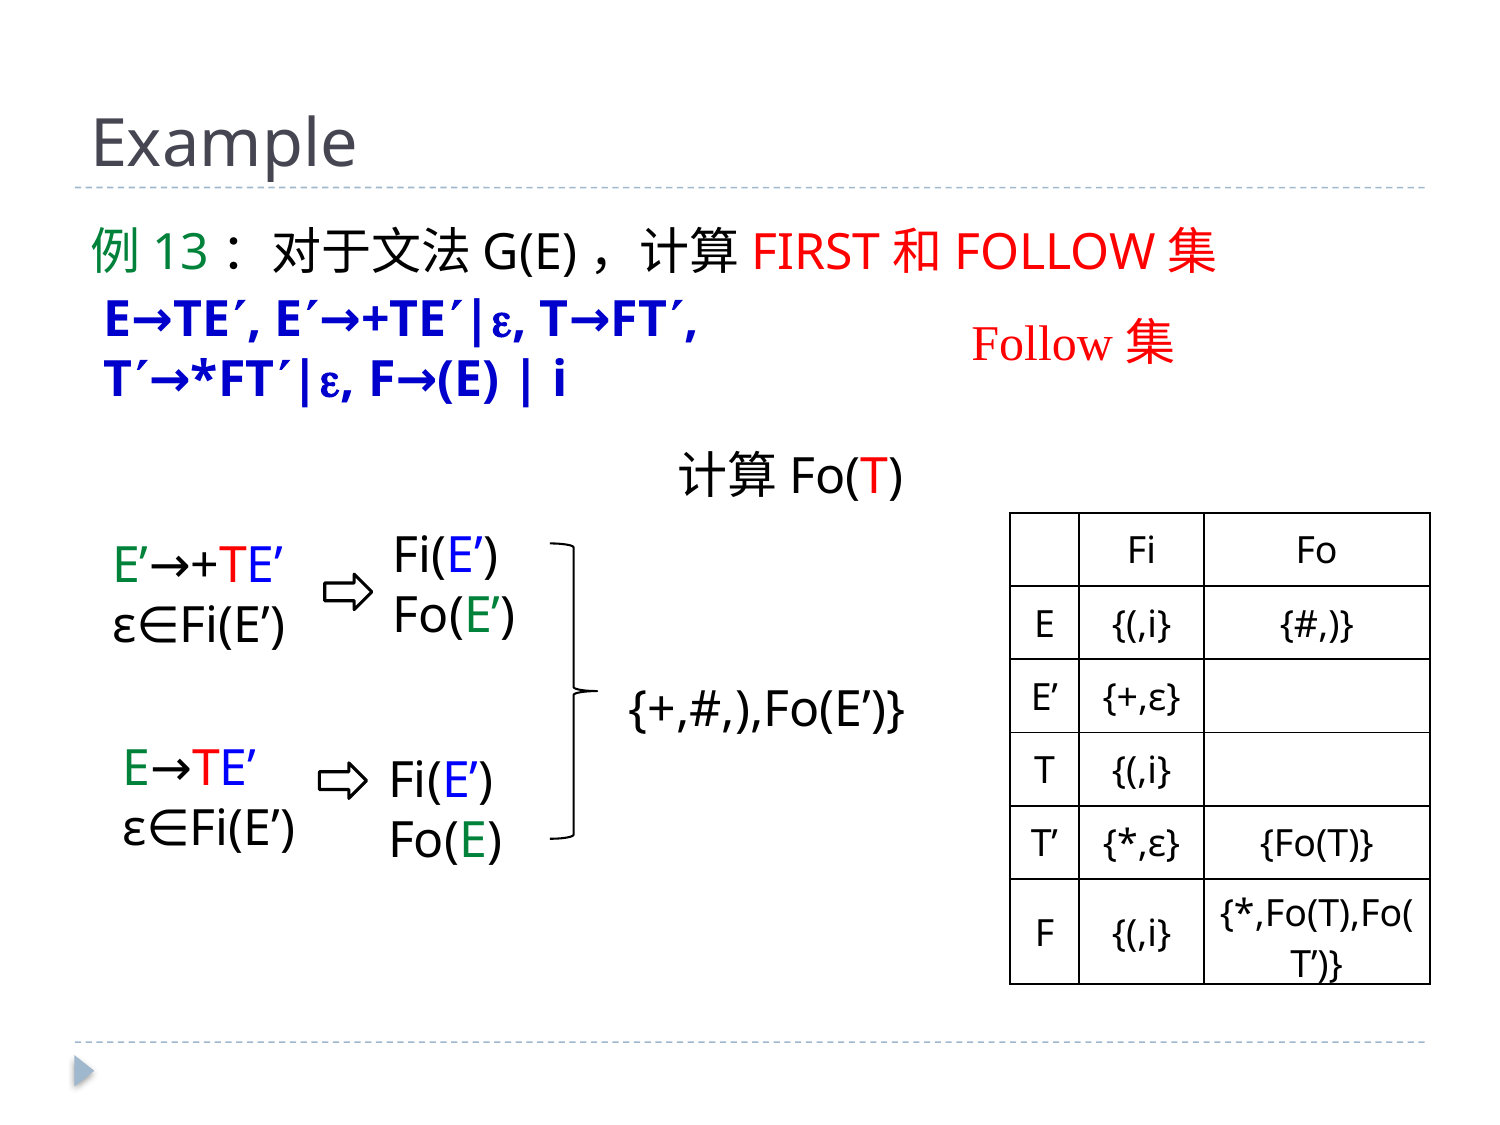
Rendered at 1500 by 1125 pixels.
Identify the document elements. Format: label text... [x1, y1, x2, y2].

slide_number [1050, 1042, 1426, 1103]
table_cell E [1011, 587, 1078, 658]
text_box E→TE’ ε∈Fi(E’) [107, 727, 311, 863]
table_cell {*,ε} [1080, 807, 1203, 878]
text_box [319, 514, 539, 877]
title Example [74, 24, 1426, 188]
text_box Follow集 [956, 302, 1190, 378]
table_cell [1205, 733, 1429, 805]
table_cell {*,Fo(T),Fo(T’)} [1205, 880, 1429, 983]
list 例13：对于文法G(E)，计算FIRST和FOLLOW集 [74, 199, 1426, 311]
table_header Fo [1205, 514, 1429, 585]
table_cell {(,i} [1080, 733, 1203, 805]
table_header Fi [1080, 514, 1203, 585]
table_cell {(,i} [1080, 587, 1203, 658]
table_cell {+,ε} [1080, 660, 1203, 732]
table_cell {#,)} [1205, 587, 1429, 658]
table_cell T [1011, 733, 1078, 805]
text_box 计算Fo(T) [662, 435, 919, 511]
table_cell F [1011, 880, 1078, 983]
table_cell {(,i} [1080, 880, 1203, 983]
text_box E’→+TE’ ε∈Fi(E’) [97, 524, 301, 660]
text_box E→TE, E→+TE|, T→FT, T→*FT|, F→(E) | i [88, 278, 856, 414]
table_cell [1205, 660, 1429, 732]
slide_number [100, 1042, 426, 1103]
table_cell T’ [1011, 807, 1078, 878]
table_cell E’ [1011, 660, 1078, 732]
table_header [1011, 514, 1078, 585]
table_cell {Fo(T)} [1205, 807, 1429, 878]
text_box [549, 543, 927, 839]
